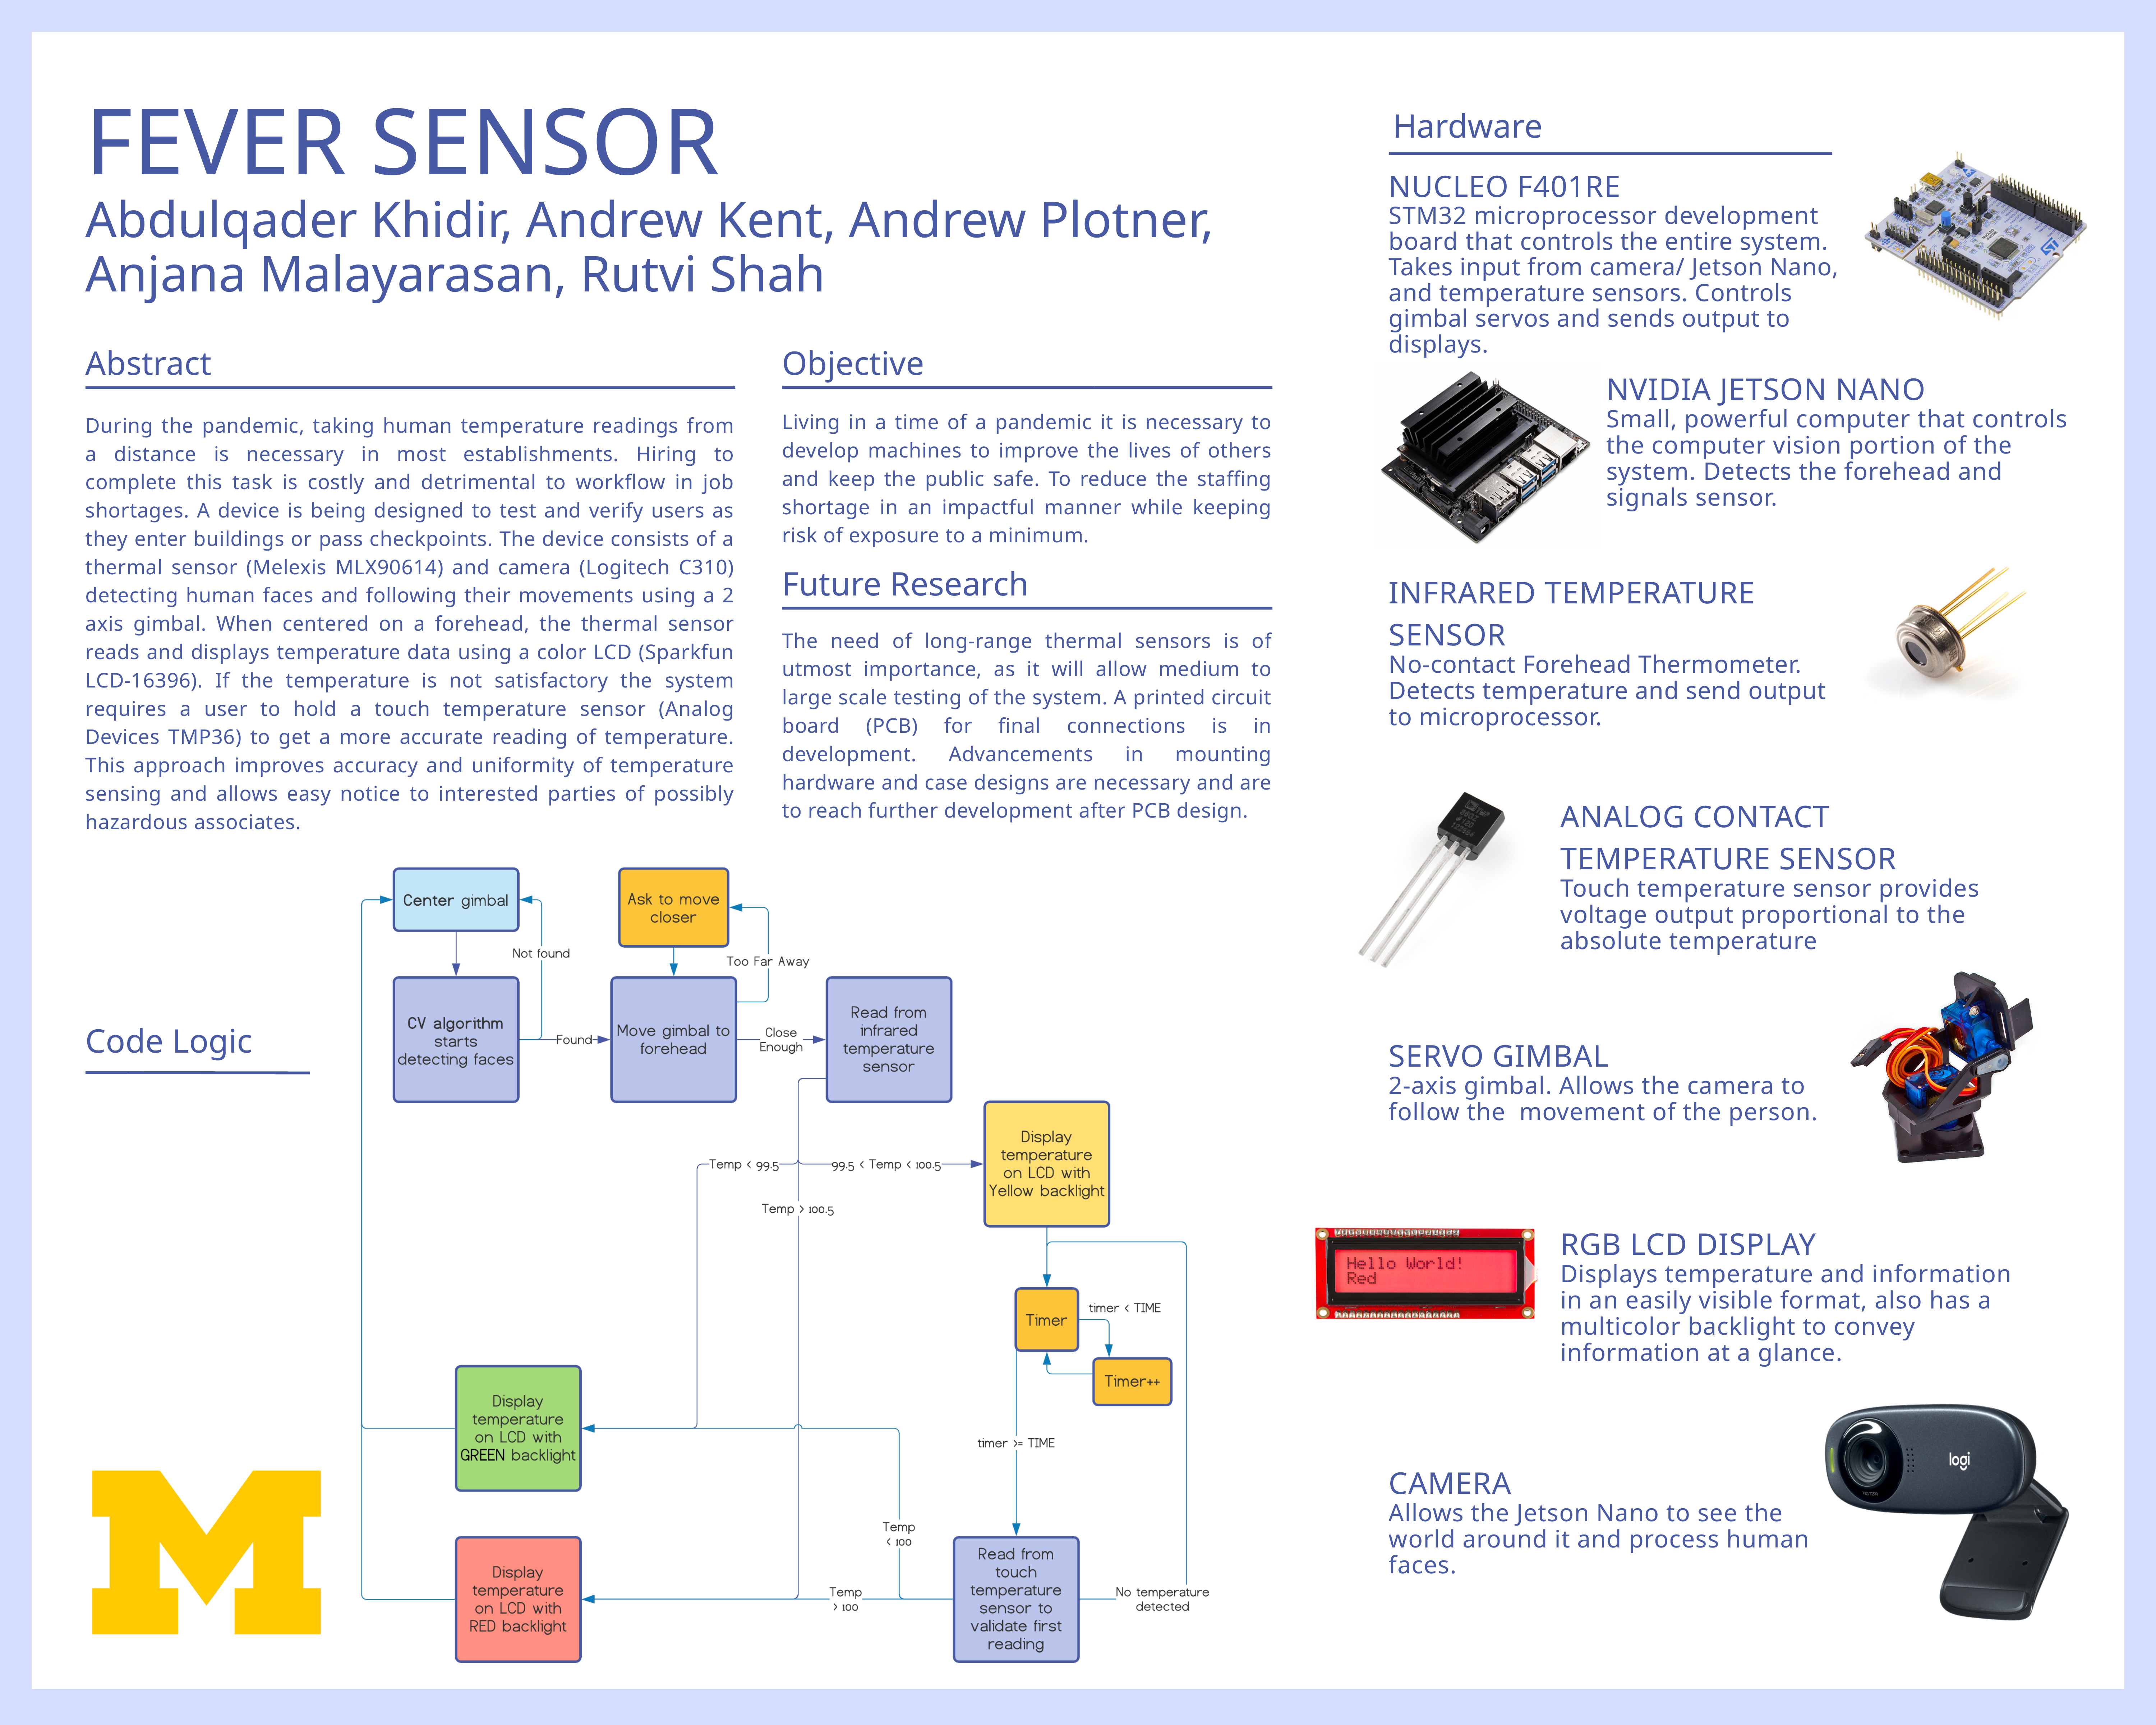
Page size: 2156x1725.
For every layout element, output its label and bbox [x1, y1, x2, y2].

picture [1327, 775, 1537, 985]
picture [1310, 1160, 1542, 1391]
text_box [0, 0, 2156, 1725]
picture [1373, 364, 1601, 550]
text_box [31, 32, 2124, 1689]
picture [1838, 965, 2050, 1177]
picture [1847, 528, 2053, 733]
picture [1856, 127, 2095, 355]
picture [1770, 1360, 2124, 1664]
picture [331, 838, 1242, 1672]
picture [92, 1471, 321, 1634]
